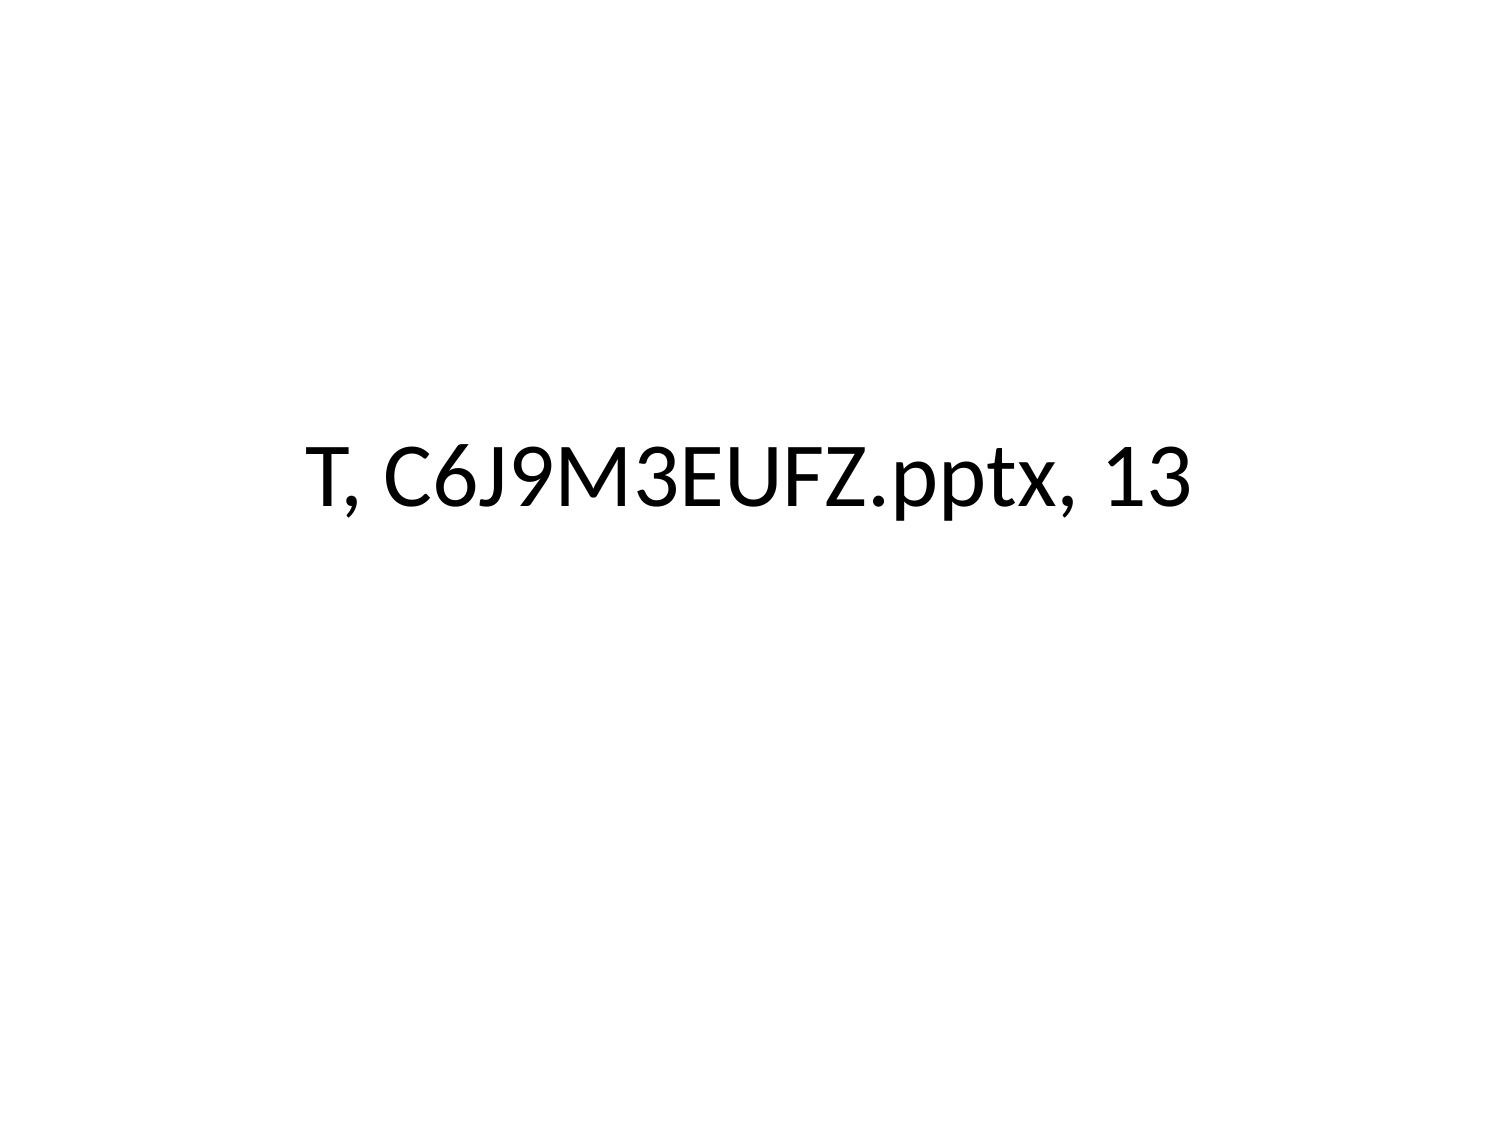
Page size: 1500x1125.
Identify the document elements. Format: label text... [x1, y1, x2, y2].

title T, C6J9M3EUFZ.pptx, 13 [112, 349, 1388, 591]
